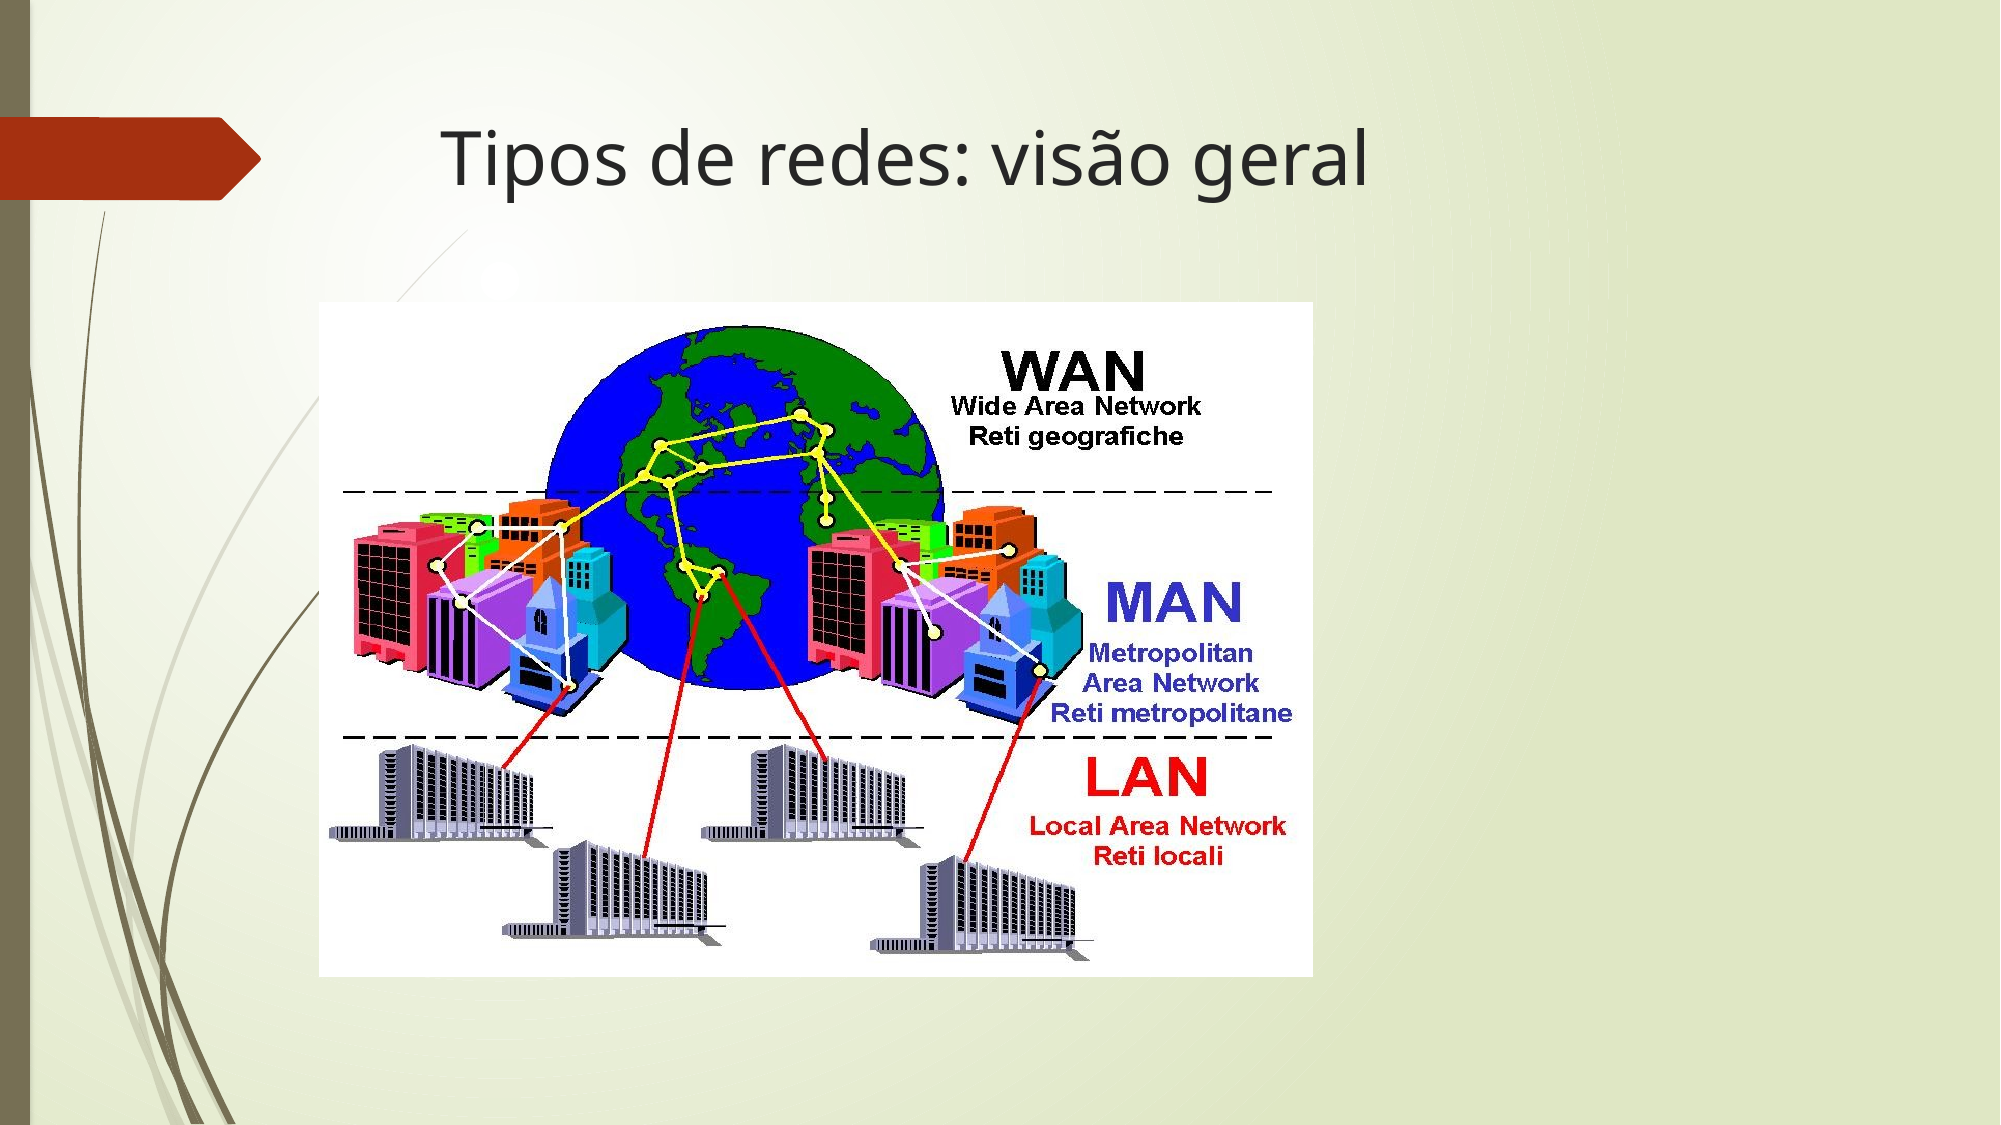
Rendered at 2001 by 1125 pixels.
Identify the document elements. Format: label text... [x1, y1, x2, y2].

title Tipos de redes: visão geral [425, 102, 1888, 313]
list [319, 301, 1313, 977]
